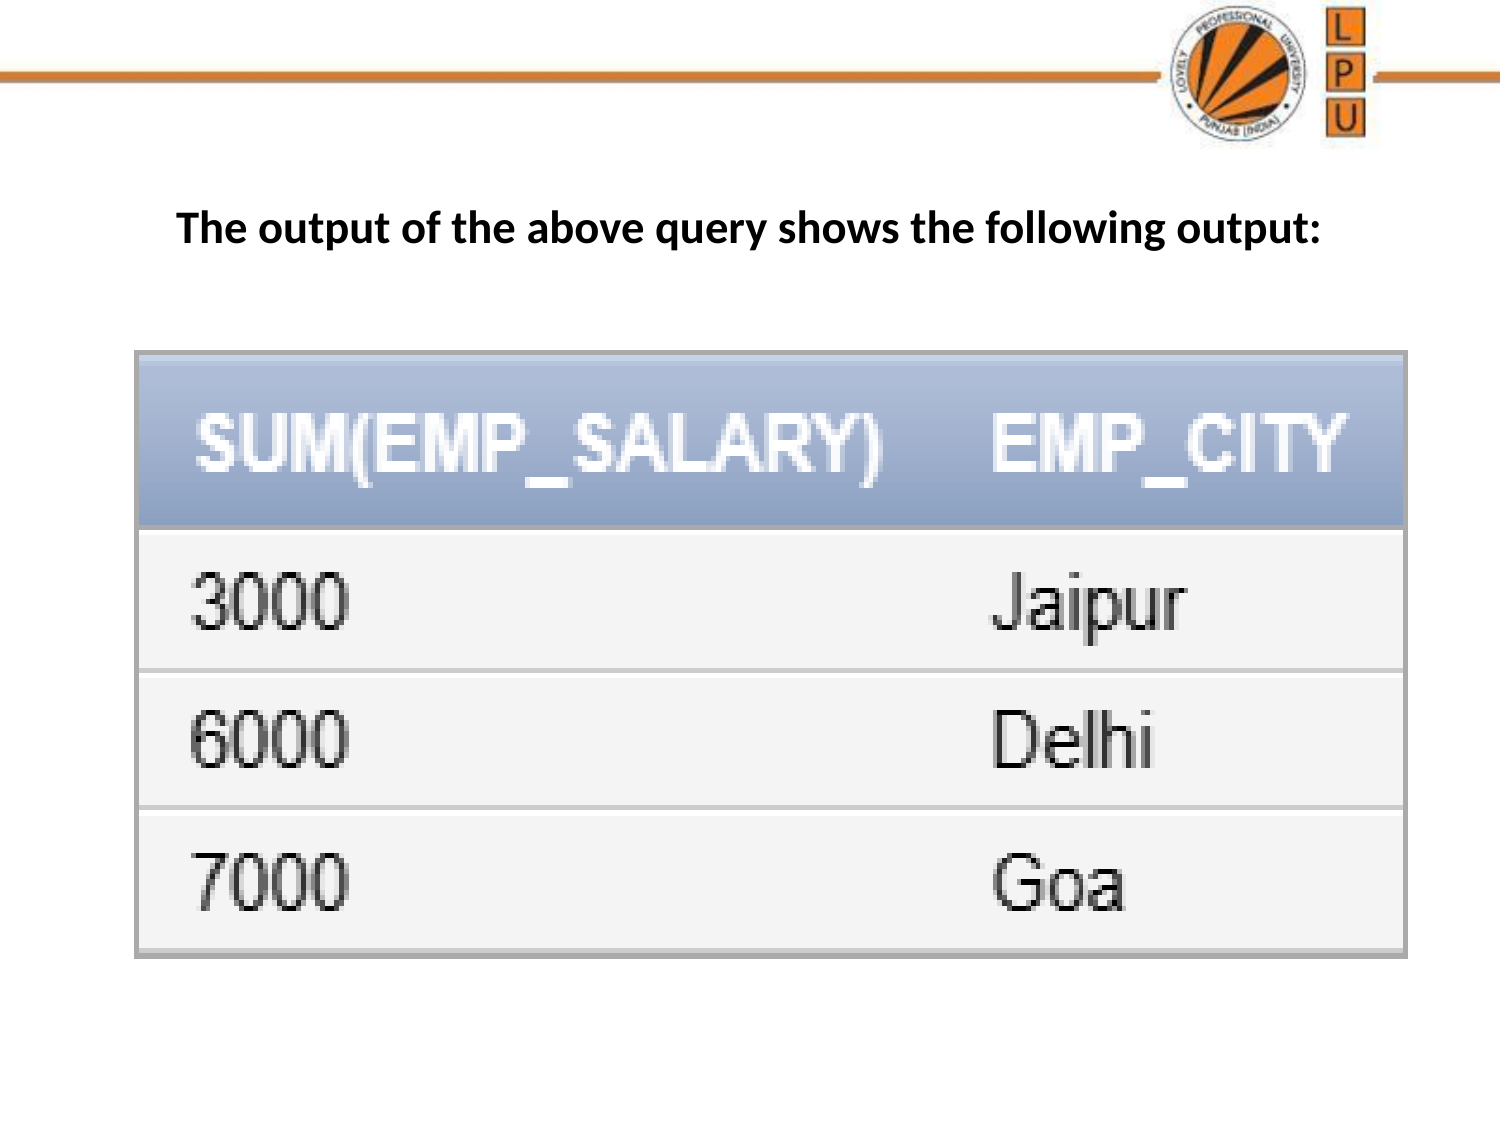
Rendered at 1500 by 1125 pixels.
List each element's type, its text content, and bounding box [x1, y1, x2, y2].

picture [0, 0, 1500, 1125]
title The output of the above query shows the following output: [75, 187, 1425, 375]
